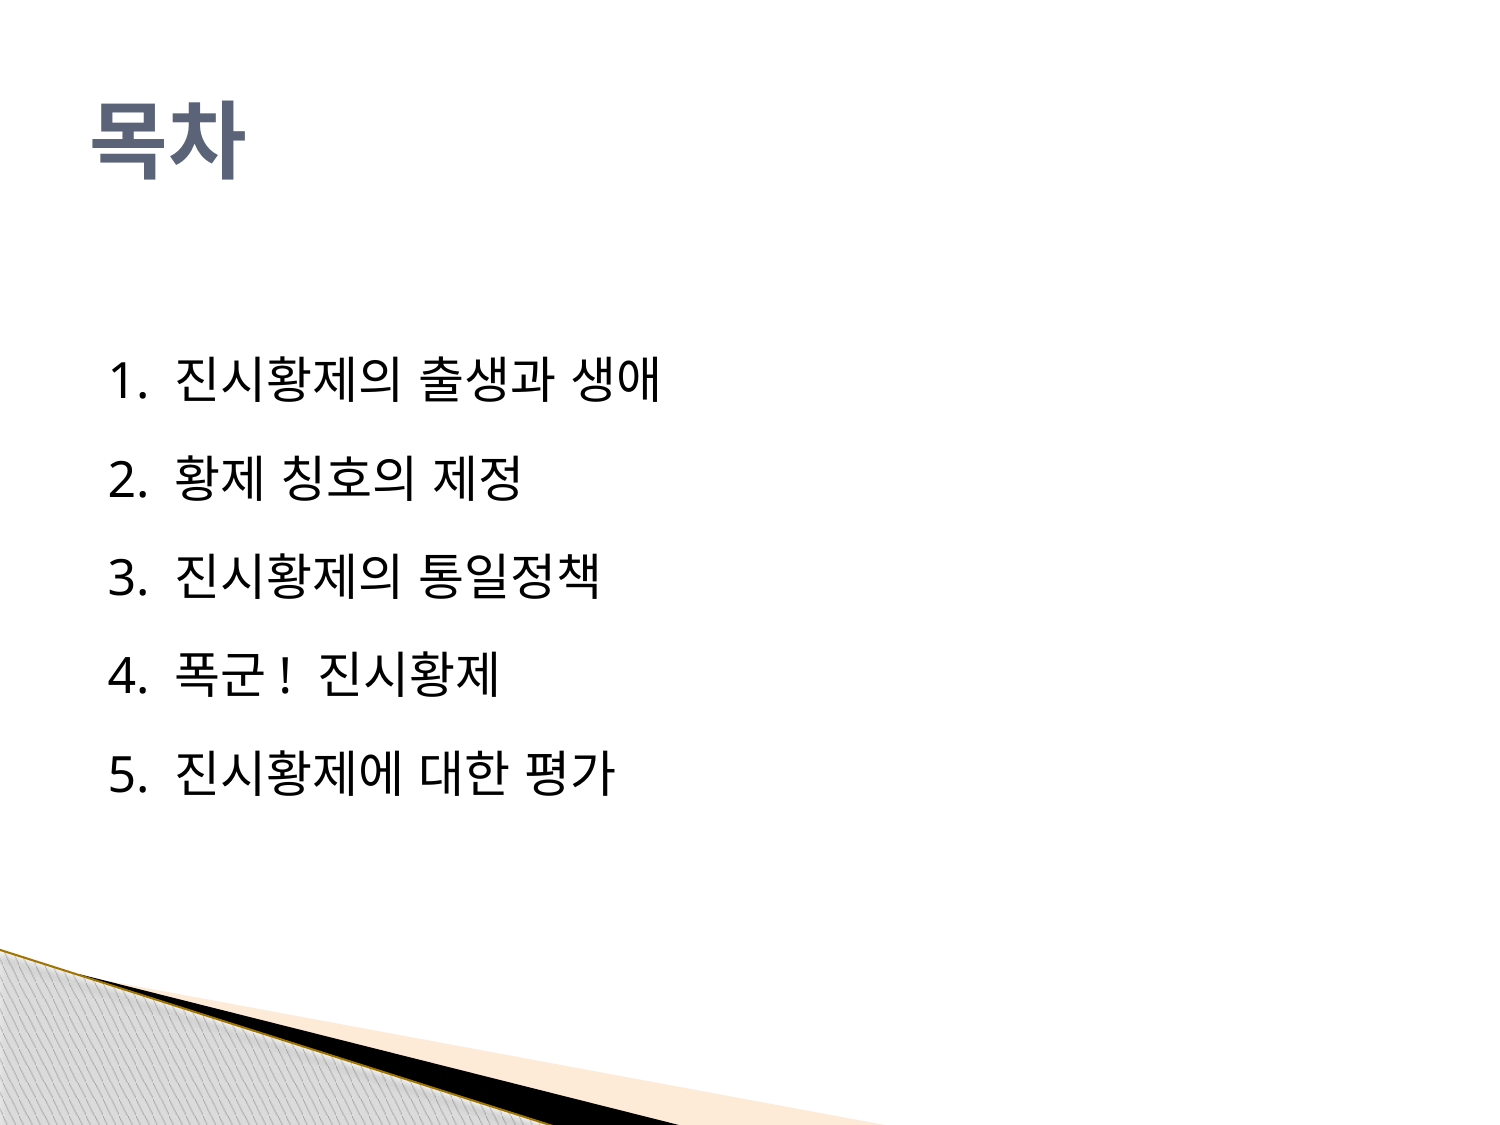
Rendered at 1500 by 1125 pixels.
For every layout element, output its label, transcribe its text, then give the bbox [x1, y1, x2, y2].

title 목차 [75, 45, 1425, 233]
list 1. 진시황제의 출생과 생애 2. 황제 칭호의 제정 3. 진시황제의 통일정책 4. 폭군! 진시황제 5. 진시황제에 대한 평가 [75, 243, 1425, 986]
